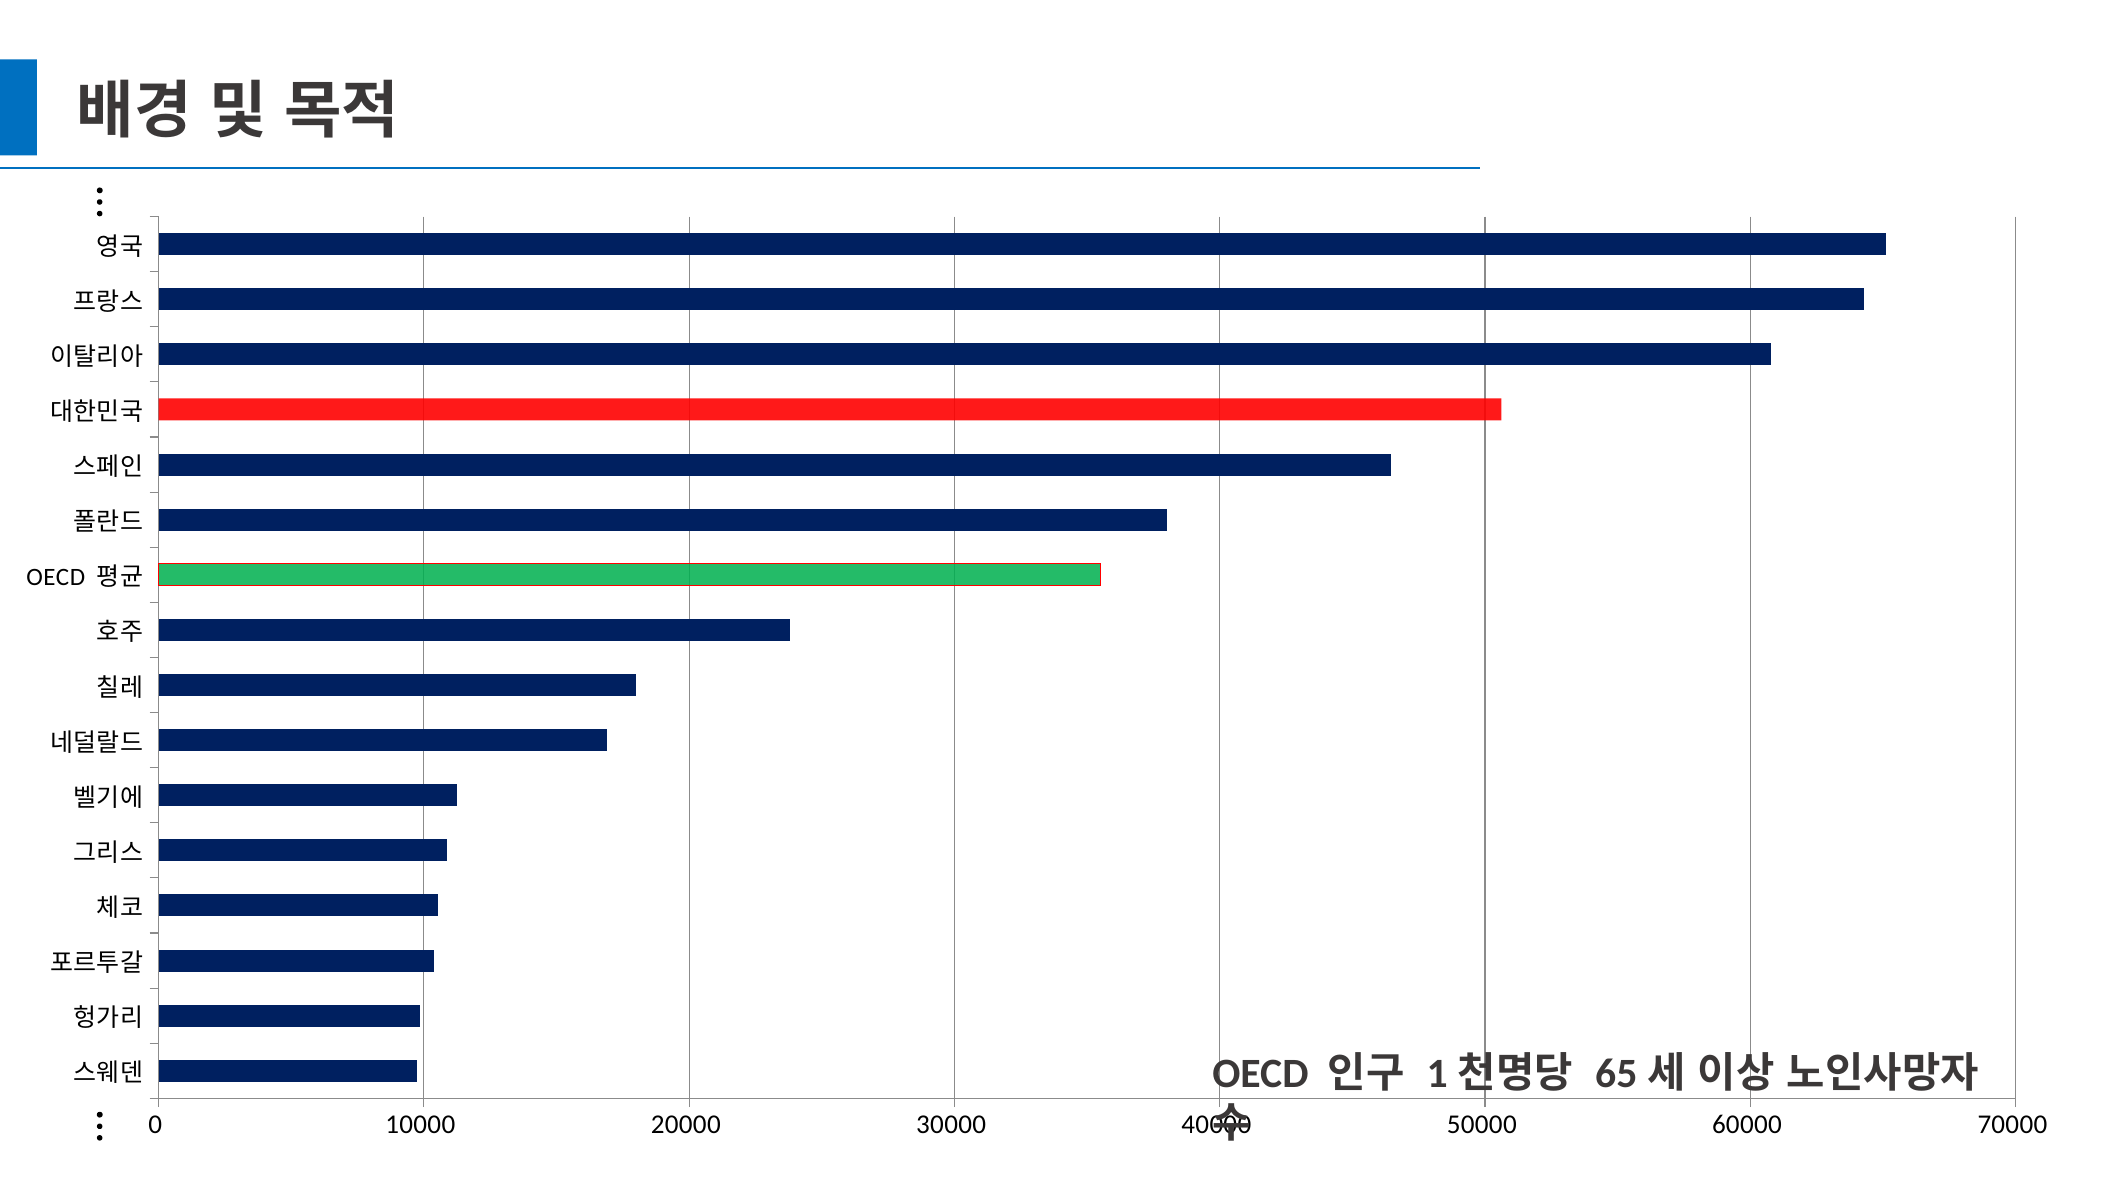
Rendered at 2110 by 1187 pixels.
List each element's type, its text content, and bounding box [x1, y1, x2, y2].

text_box 배경 및 목적 [61, 61, 559, 153]
chart [15, 191, 2083, 1161]
